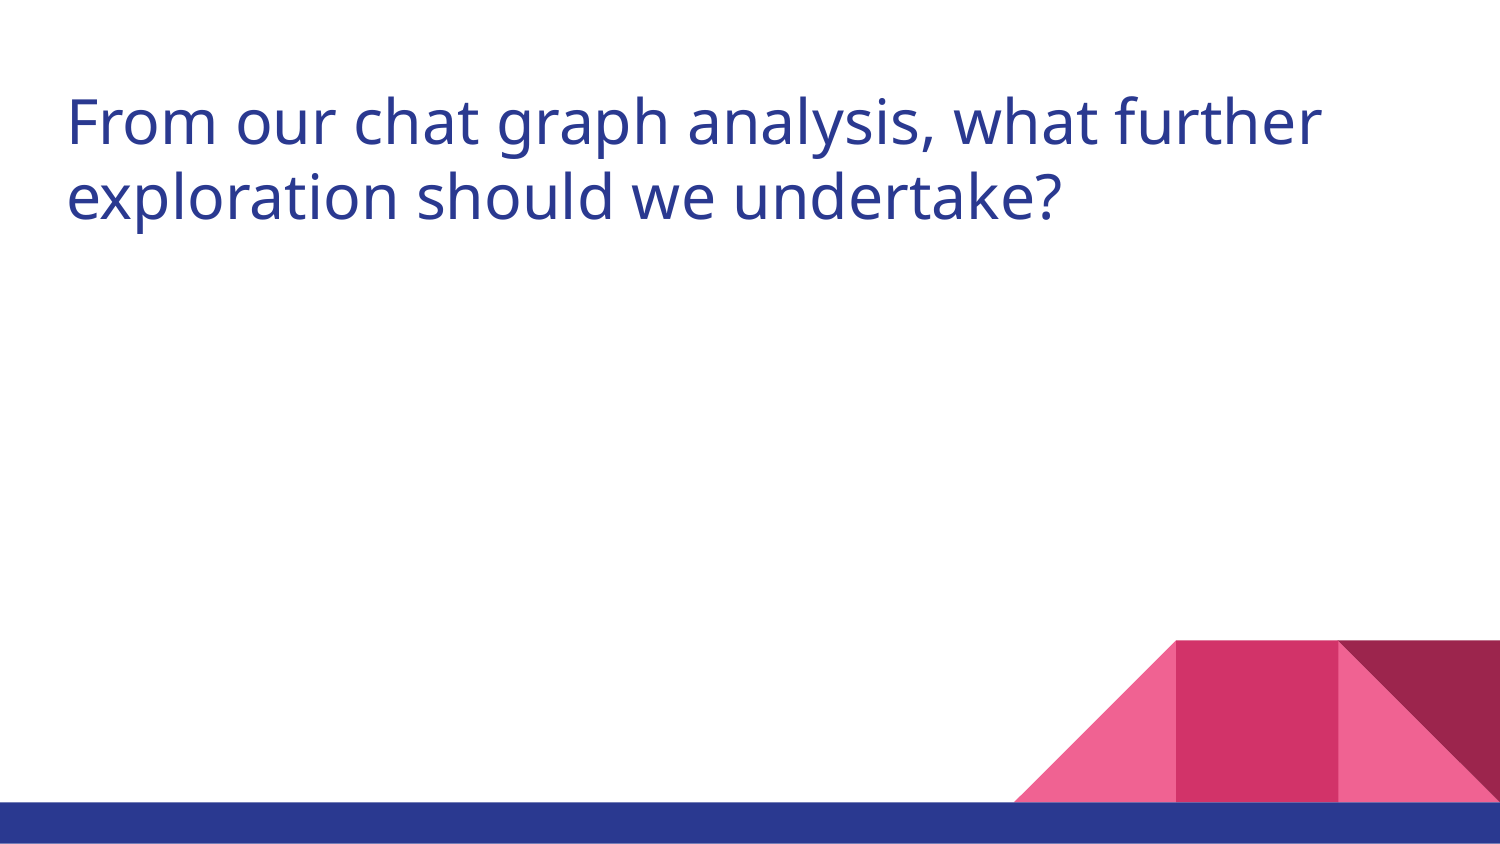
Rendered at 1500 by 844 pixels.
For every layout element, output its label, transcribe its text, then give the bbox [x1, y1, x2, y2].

title From our chat graph analysis, what further exploration should we undertake? [51, 67, 1449, 167]
